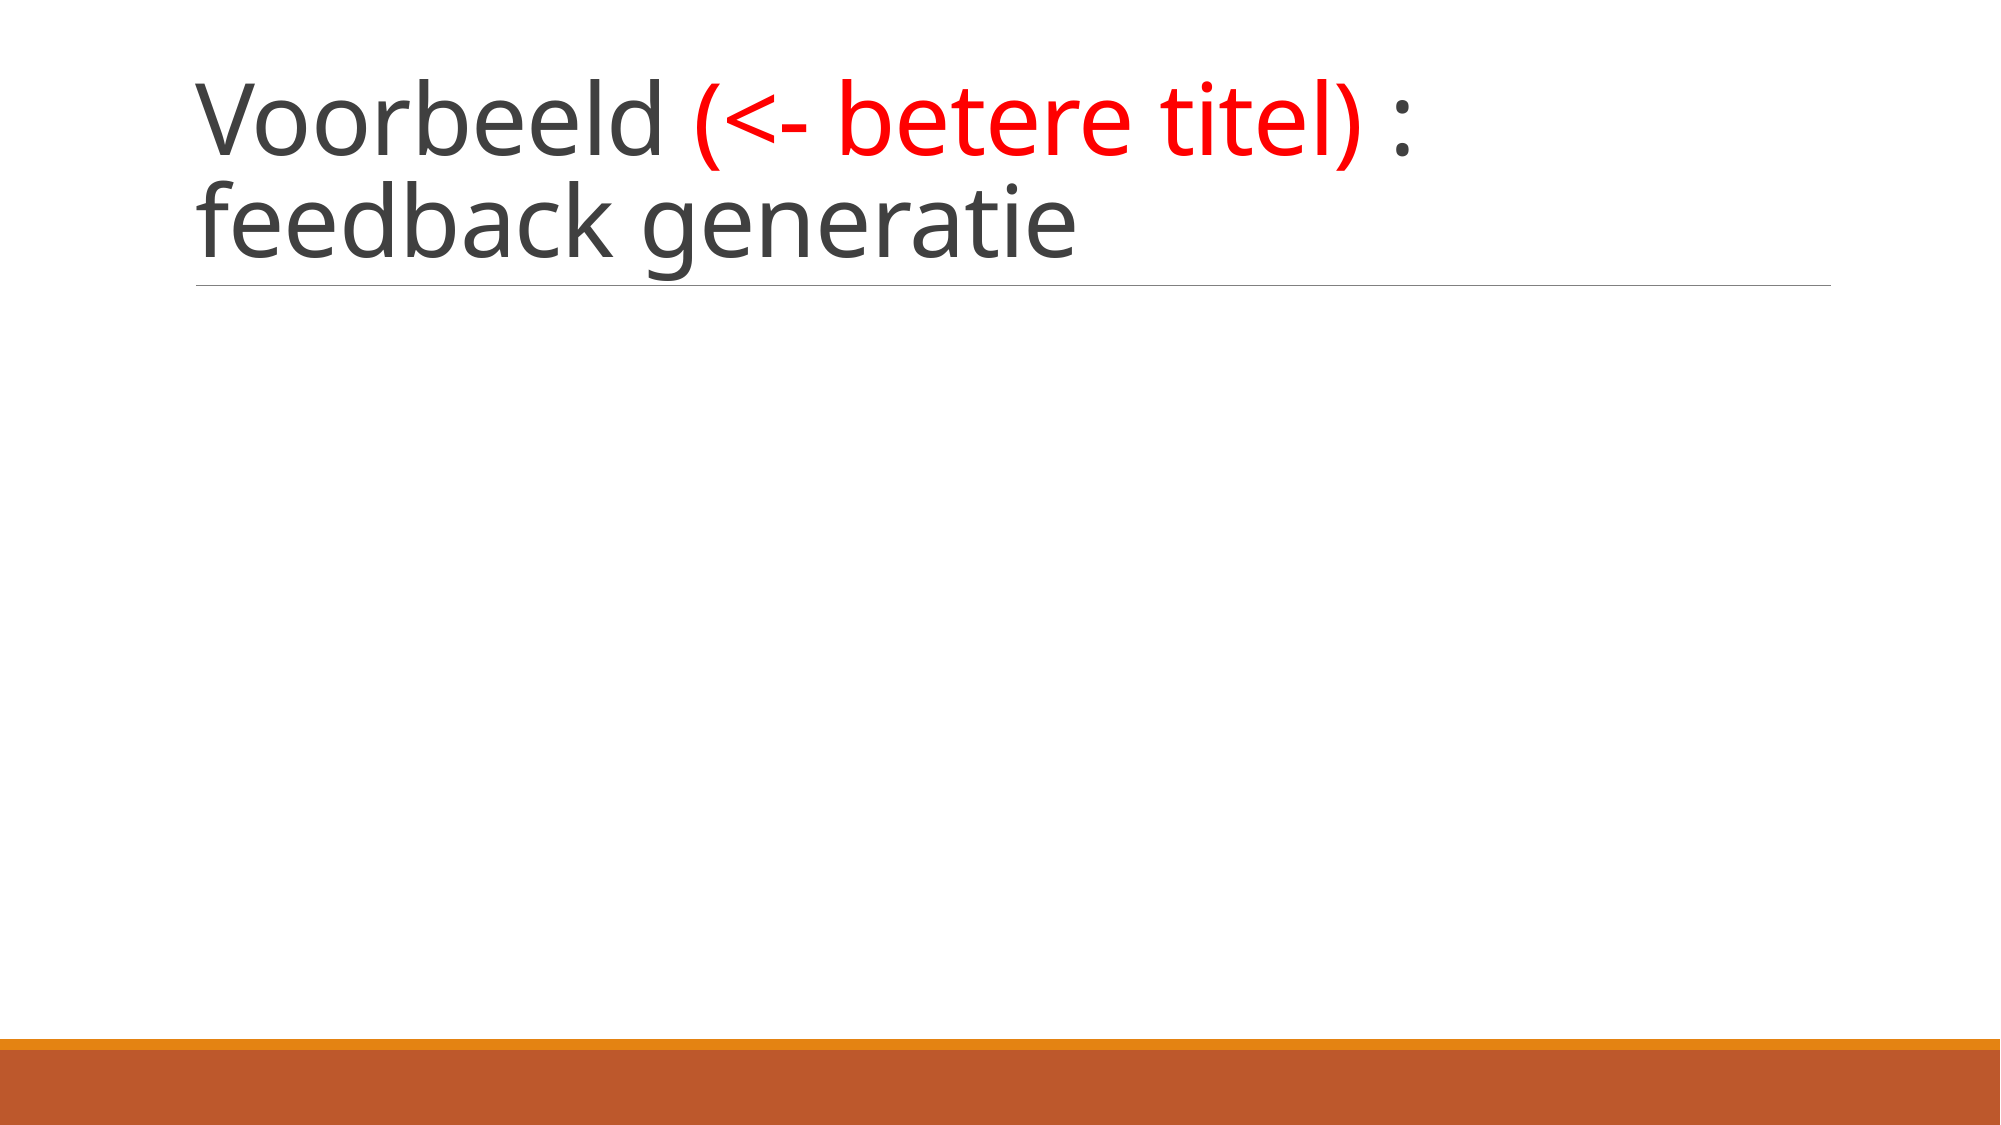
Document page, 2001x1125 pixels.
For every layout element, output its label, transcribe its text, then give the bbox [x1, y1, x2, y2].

title Voorbeeld (<- betere titel) : feedback generatie [180, 47, 1830, 285]
